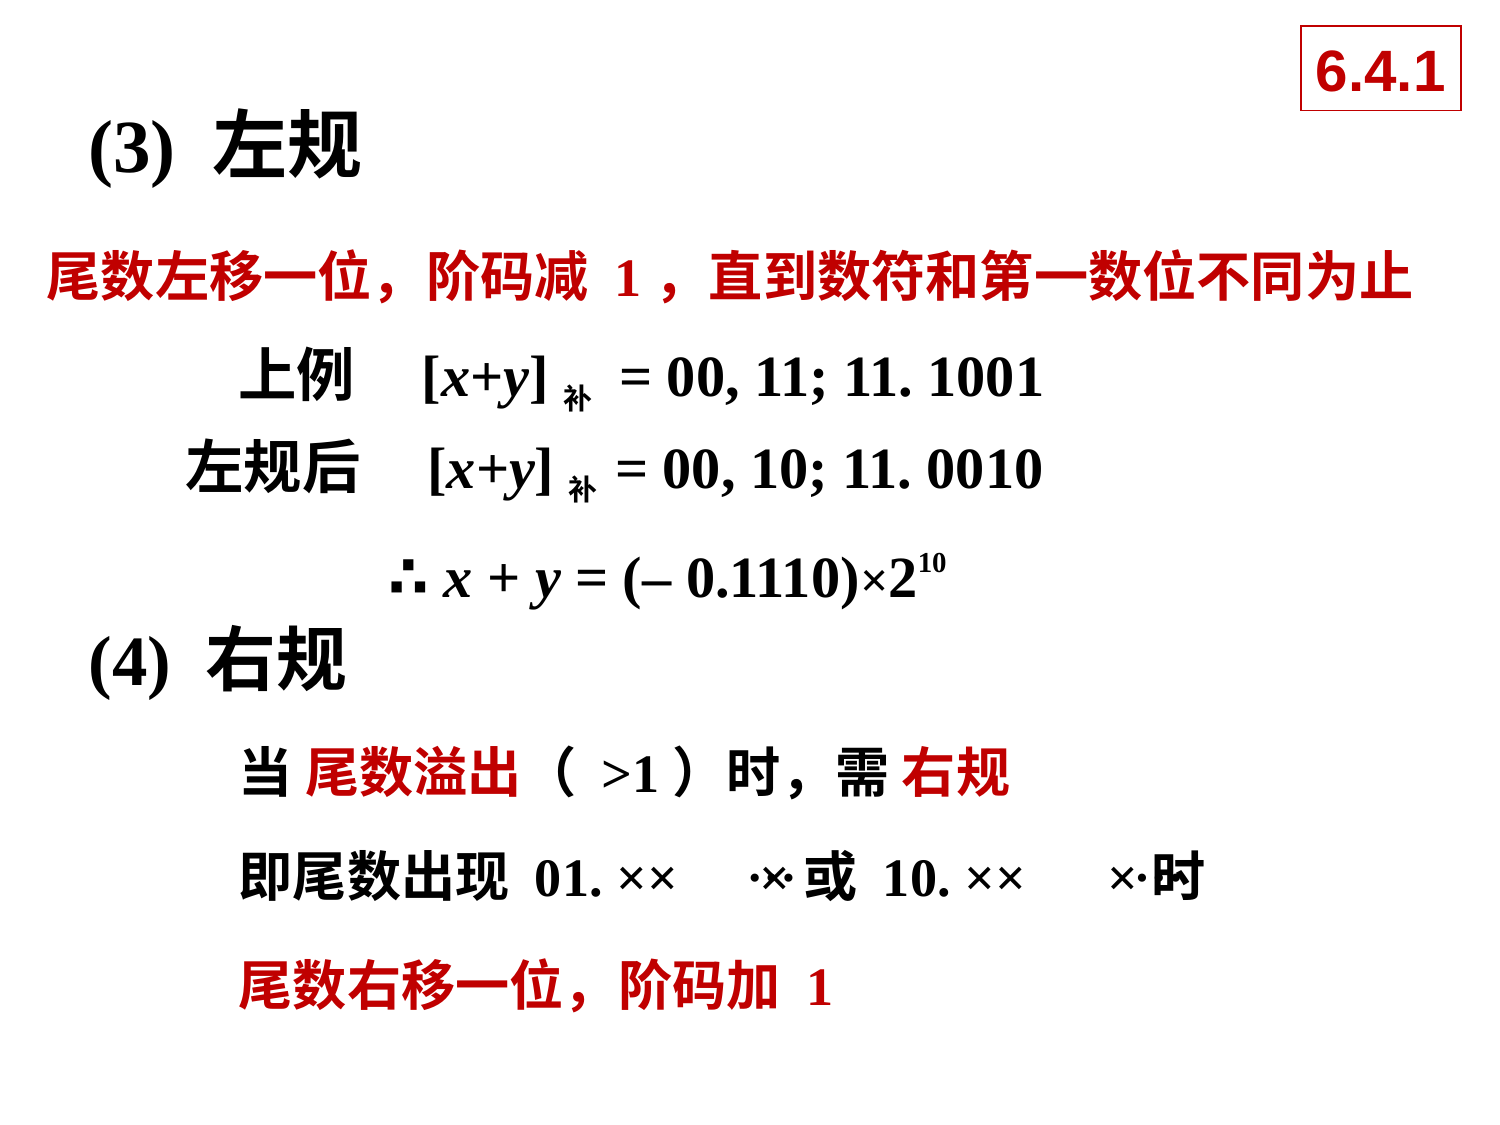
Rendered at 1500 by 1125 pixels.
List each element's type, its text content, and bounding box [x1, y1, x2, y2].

text_box ∴ x + y = (– 0.1110)×210 [373, 531, 1114, 616]
text_box (4) 右规 [73, 607, 552, 708]
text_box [223, 823, 1377, 916]
text_box 上例 [x+y]补 = 00, 11; 11. 1001 [223, 331, 1364, 423]
text_box 尾数右移一位，阶码加 1 [223, 943, 1046, 1024]
text_box 左规后 [x+y]补 = 00, 10; 11. 0010 [170, 422, 1264, 514]
text_box 尾数左移一位，阶码减 1，直到数符和第一数位不同为止 [31, 235, 1442, 315]
text_box 6.4.1 [1301, 25, 1461, 111]
text_box (3) 左规 [73, 90, 527, 195]
text_box 当 尾数溢出（ >1）时，需 右规 [223, 731, 1164, 811]
